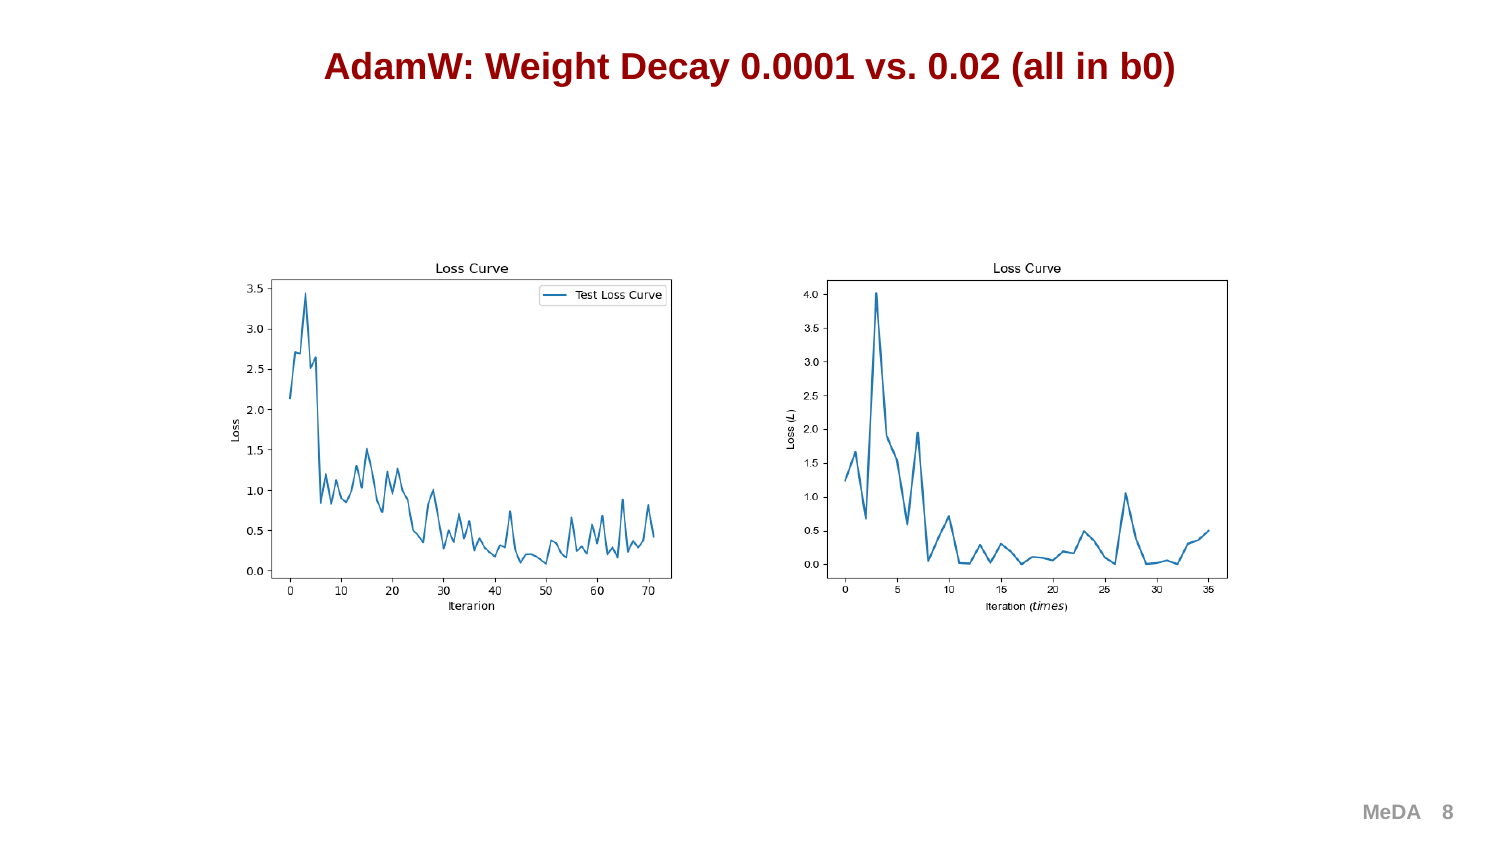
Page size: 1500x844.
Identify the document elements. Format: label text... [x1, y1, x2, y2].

picture [222, 255, 679, 620]
picture [761, 232, 1278, 620]
slide_number 8 [1378, 779, 1469, 844]
subtitle AdamW: Weight Decay 0.0001 vs. 0.02 (all in b0) [193, 43, 1307, 86]
